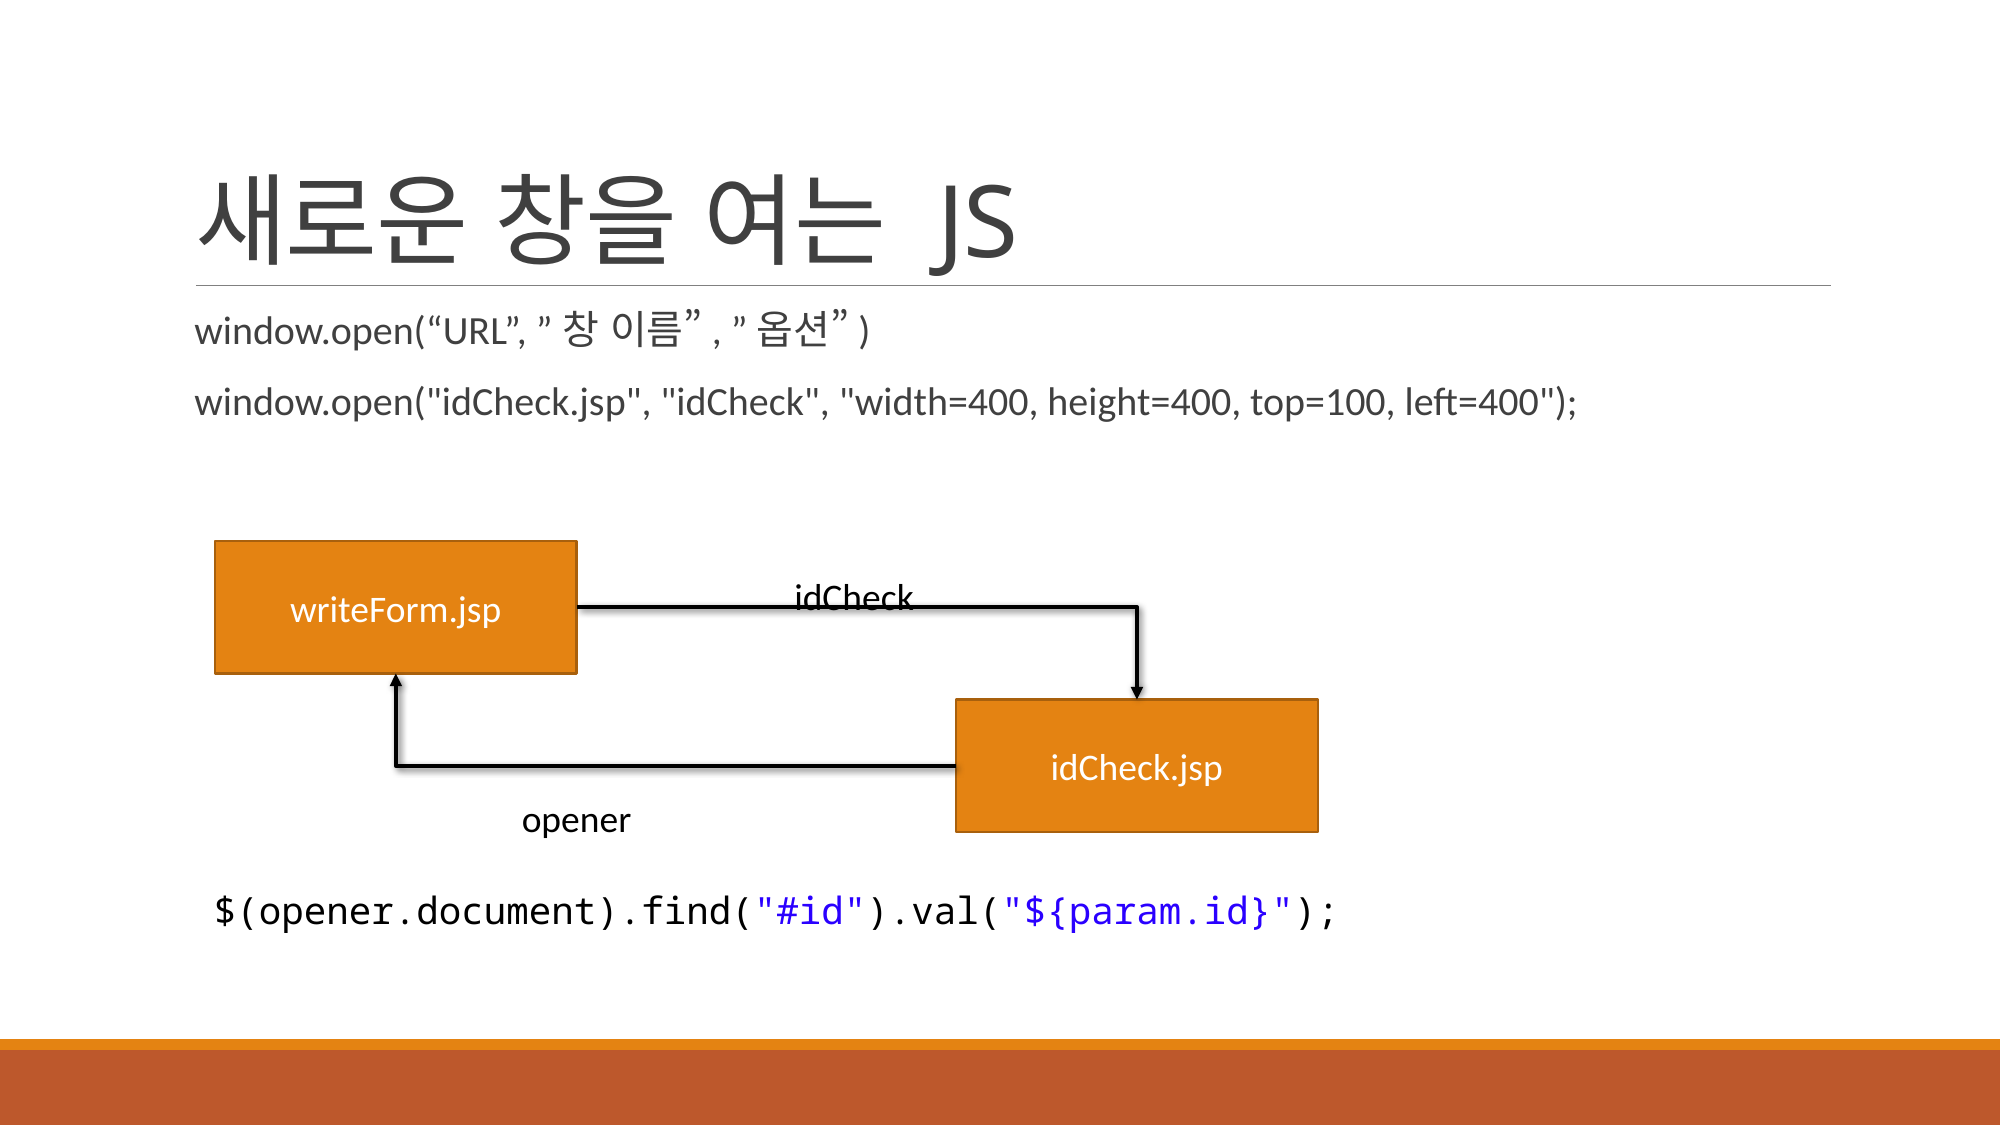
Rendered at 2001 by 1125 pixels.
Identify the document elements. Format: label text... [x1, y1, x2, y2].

text_box idCheck [779, 565, 929, 603]
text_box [576, 606, 1138, 700]
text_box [395, 673, 957, 767]
title 새로운 창을 여는 JS [180, 47, 1830, 285]
text_box opener [507, 787, 647, 847]
list window.open(“URL”, ”창 이름”, ”옵션”) window.open("idCheck.jsp", "idCheck", "width=400, height=400, top=100, left=400"); [180, 302, 1830, 433]
text_box $(opener.document).find("#id").val("${param.id}"); [198, 879, 1622, 940]
text_box writeForm.jsp [214, 540, 578, 675]
text_box idCheck.jsp [955, 698, 1319, 833]
